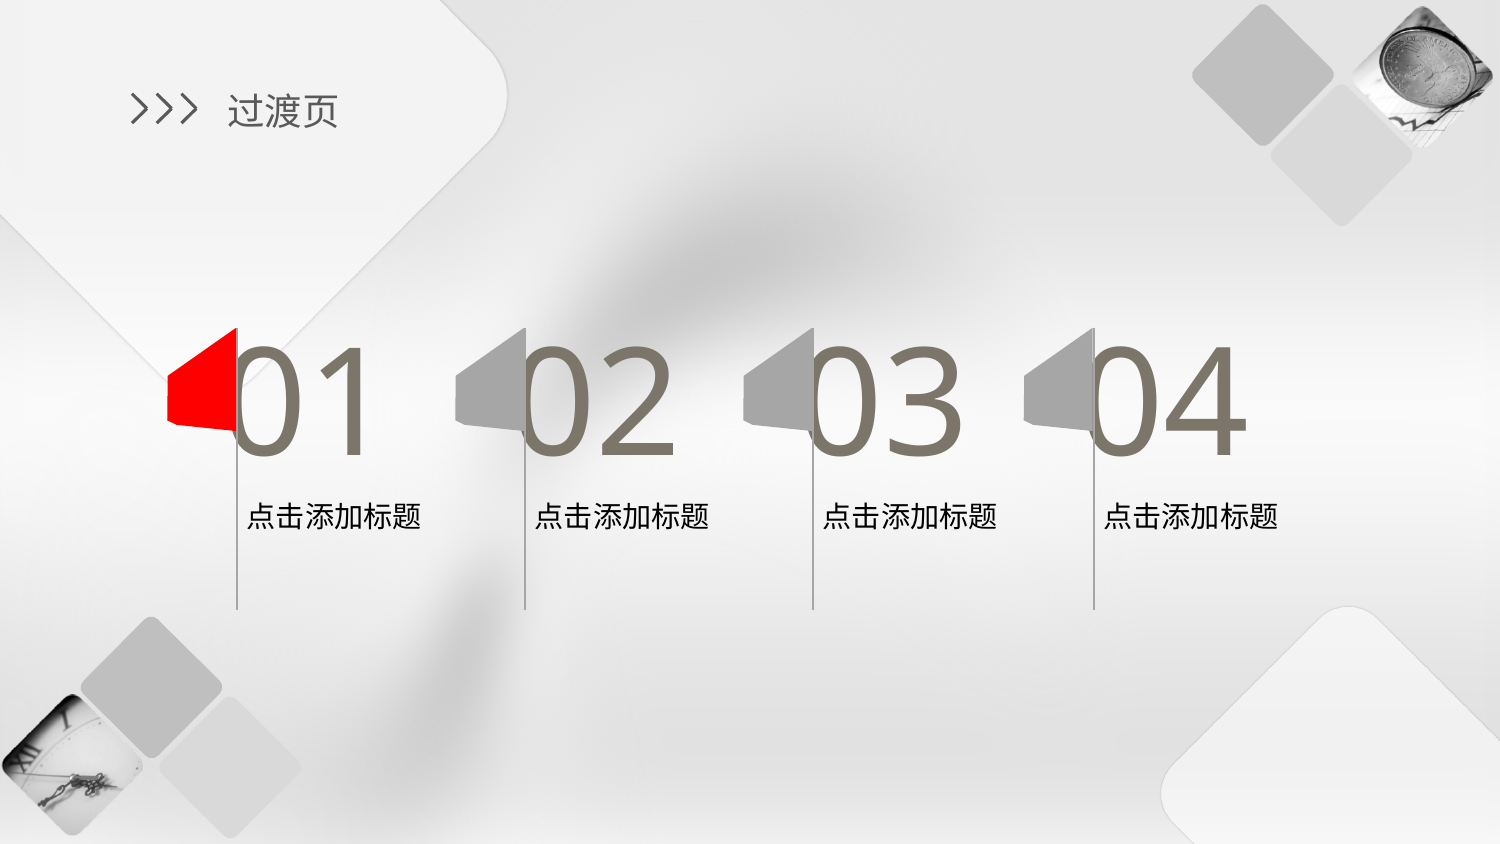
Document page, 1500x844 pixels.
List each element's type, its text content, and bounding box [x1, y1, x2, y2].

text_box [158, 297, 439, 611]
text_box 过渡页 [212, 80, 355, 141]
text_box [446, 297, 1295, 611]
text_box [131, 93, 197, 124]
picture [0, 0, 1500, 844]
